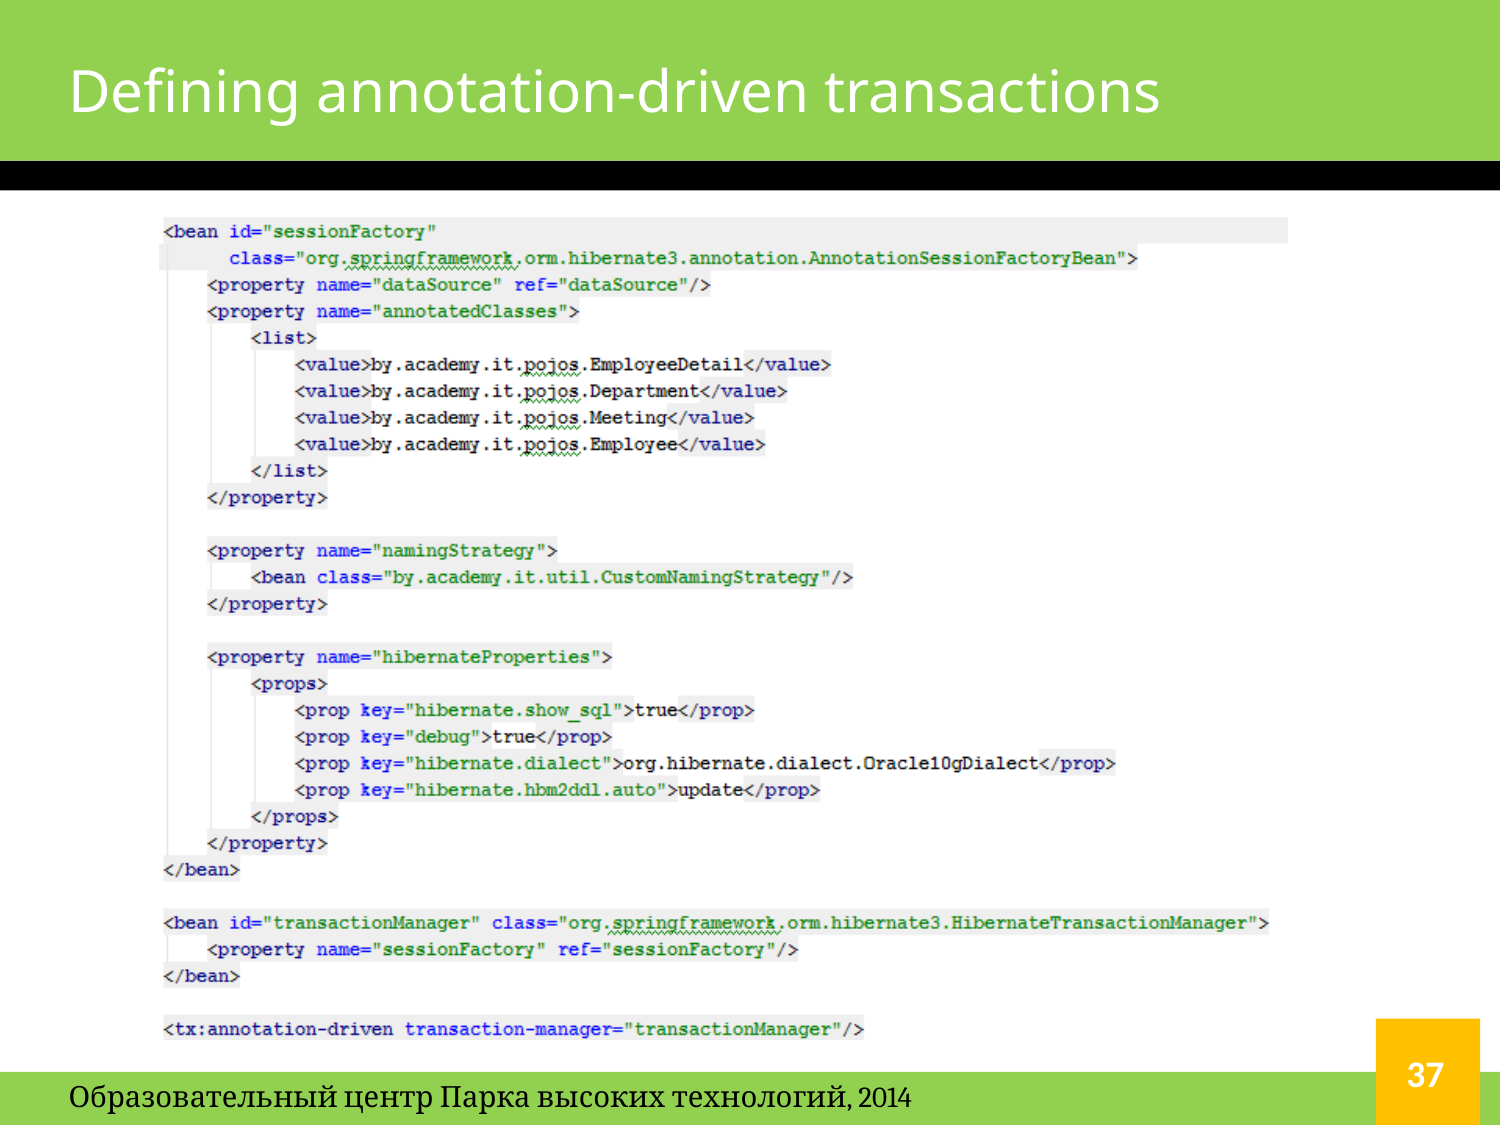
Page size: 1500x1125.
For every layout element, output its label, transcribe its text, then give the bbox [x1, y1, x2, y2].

slide_number 37 [1376, 1042, 1475, 1103]
picture [159, 207, 1288, 1040]
title Defining annotation-driven transactions [53, 42, 1404, 135]
